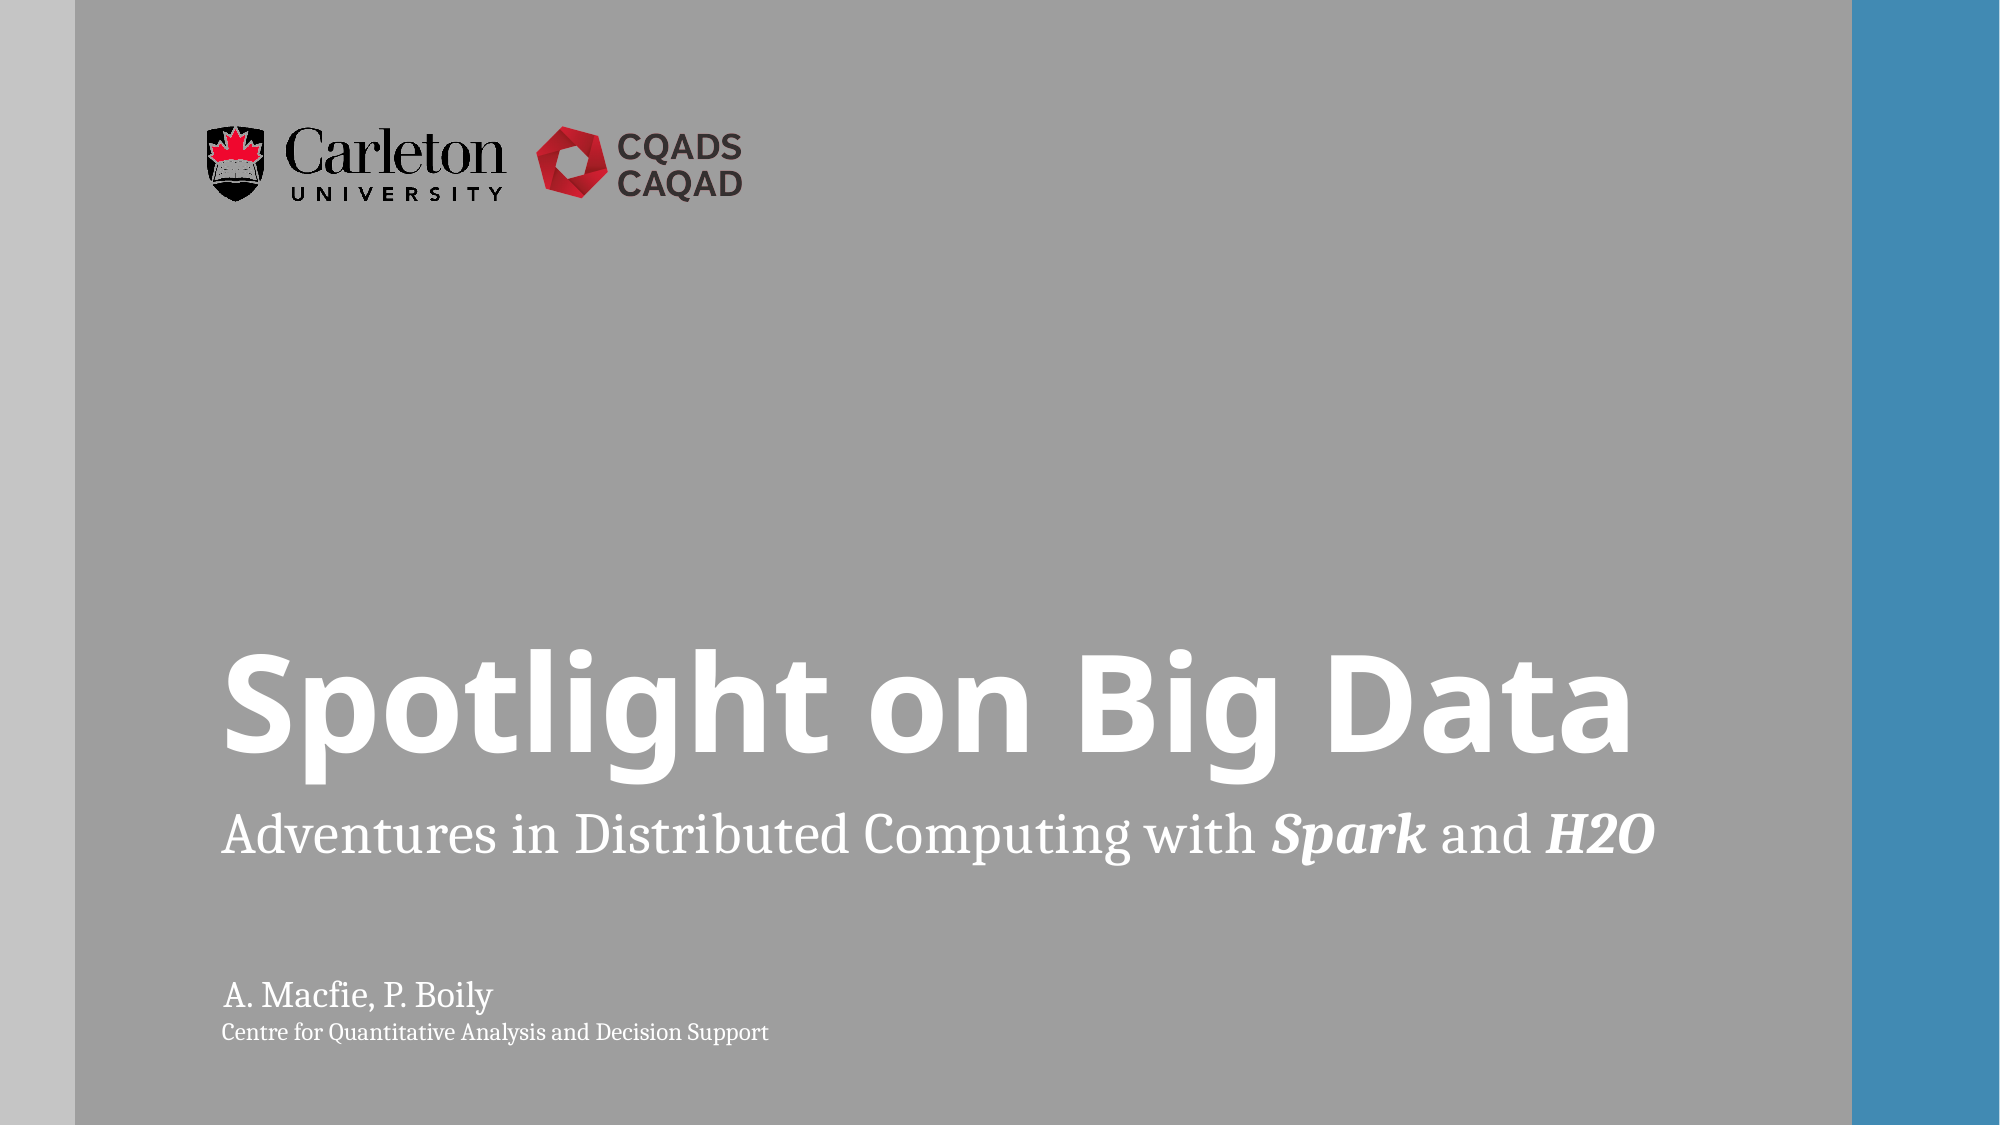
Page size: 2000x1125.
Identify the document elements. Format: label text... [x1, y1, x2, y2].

subtitle Adventures in Distributed Computing with Spark and H2O [206, 787, 1752, 966]
picture [536, 126, 742, 201]
title Spotlight on Big Data [206, 201, 1752, 787]
list A. Macfie, P. Boily [208, 965, 773, 1020]
picture [206, 126, 507, 201]
